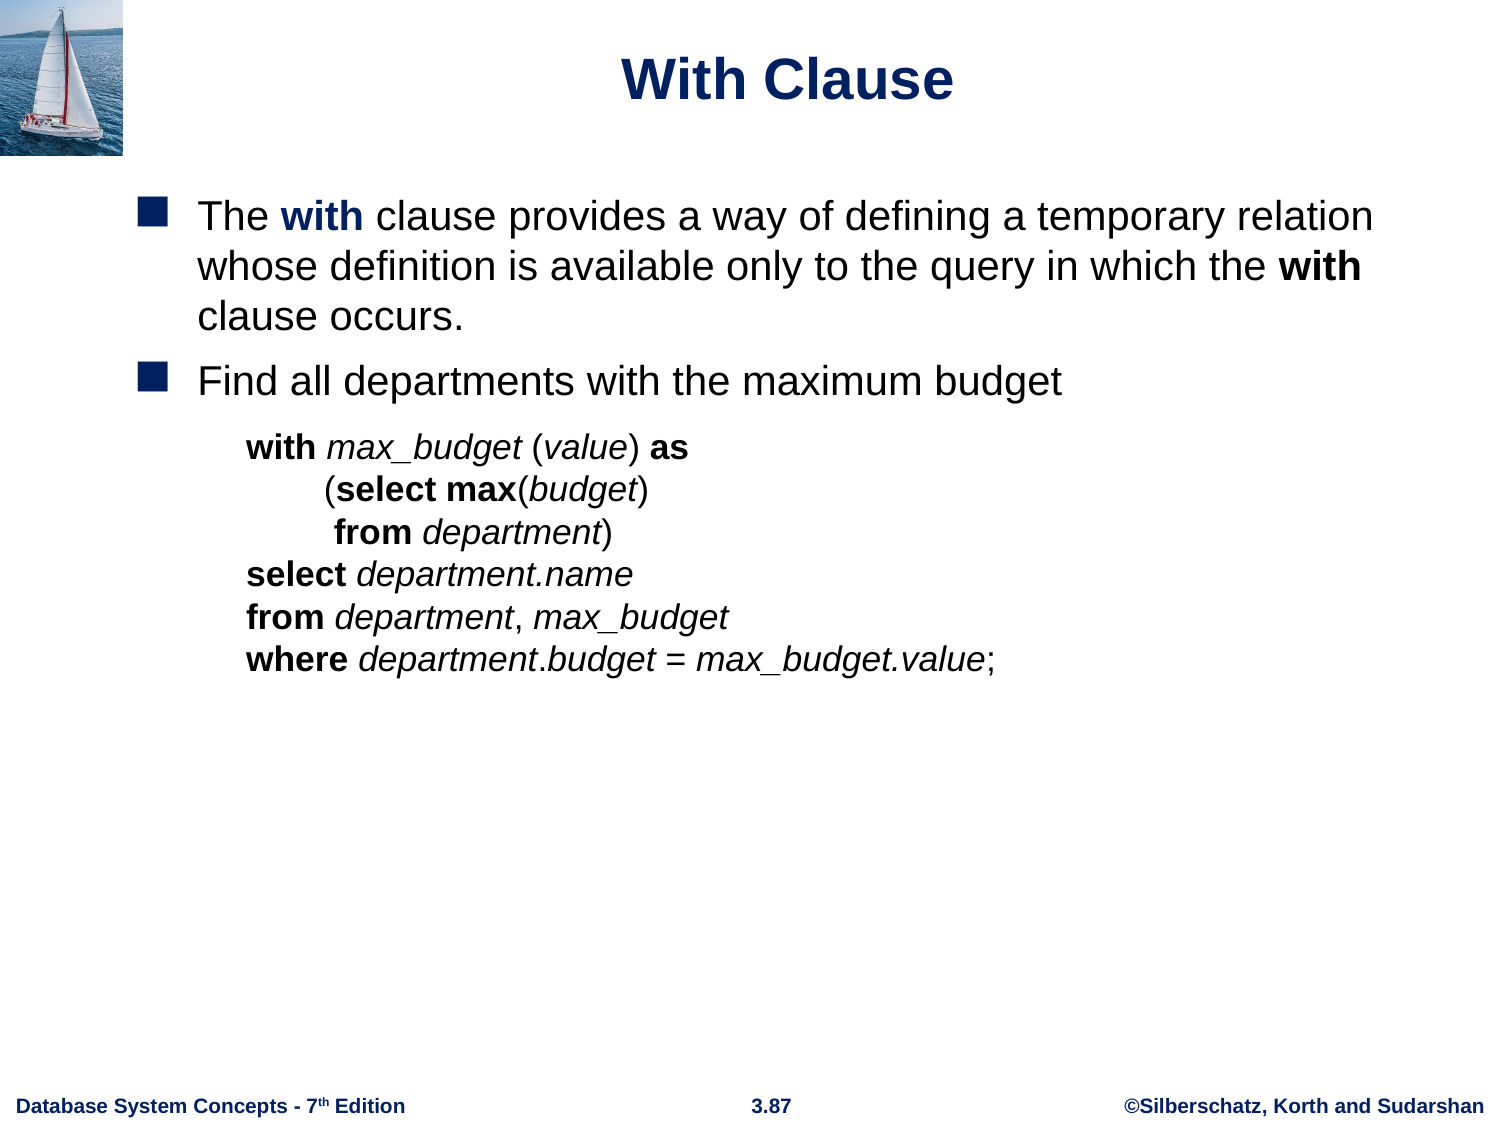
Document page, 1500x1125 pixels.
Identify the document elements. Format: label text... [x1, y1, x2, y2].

picture [0, 0, 123, 156]
title With Clause [125, 18, 1452, 120]
list The with clause provides a way of defining a temporary relation whose definition is available only to the query in which the with clause occurs. Find all departments with the maximum budget with max_budget (value) as (select max(budget) from department) select department.name from department, max_budget where department.budget = max_budget.value; [126, 181, 1396, 986]
